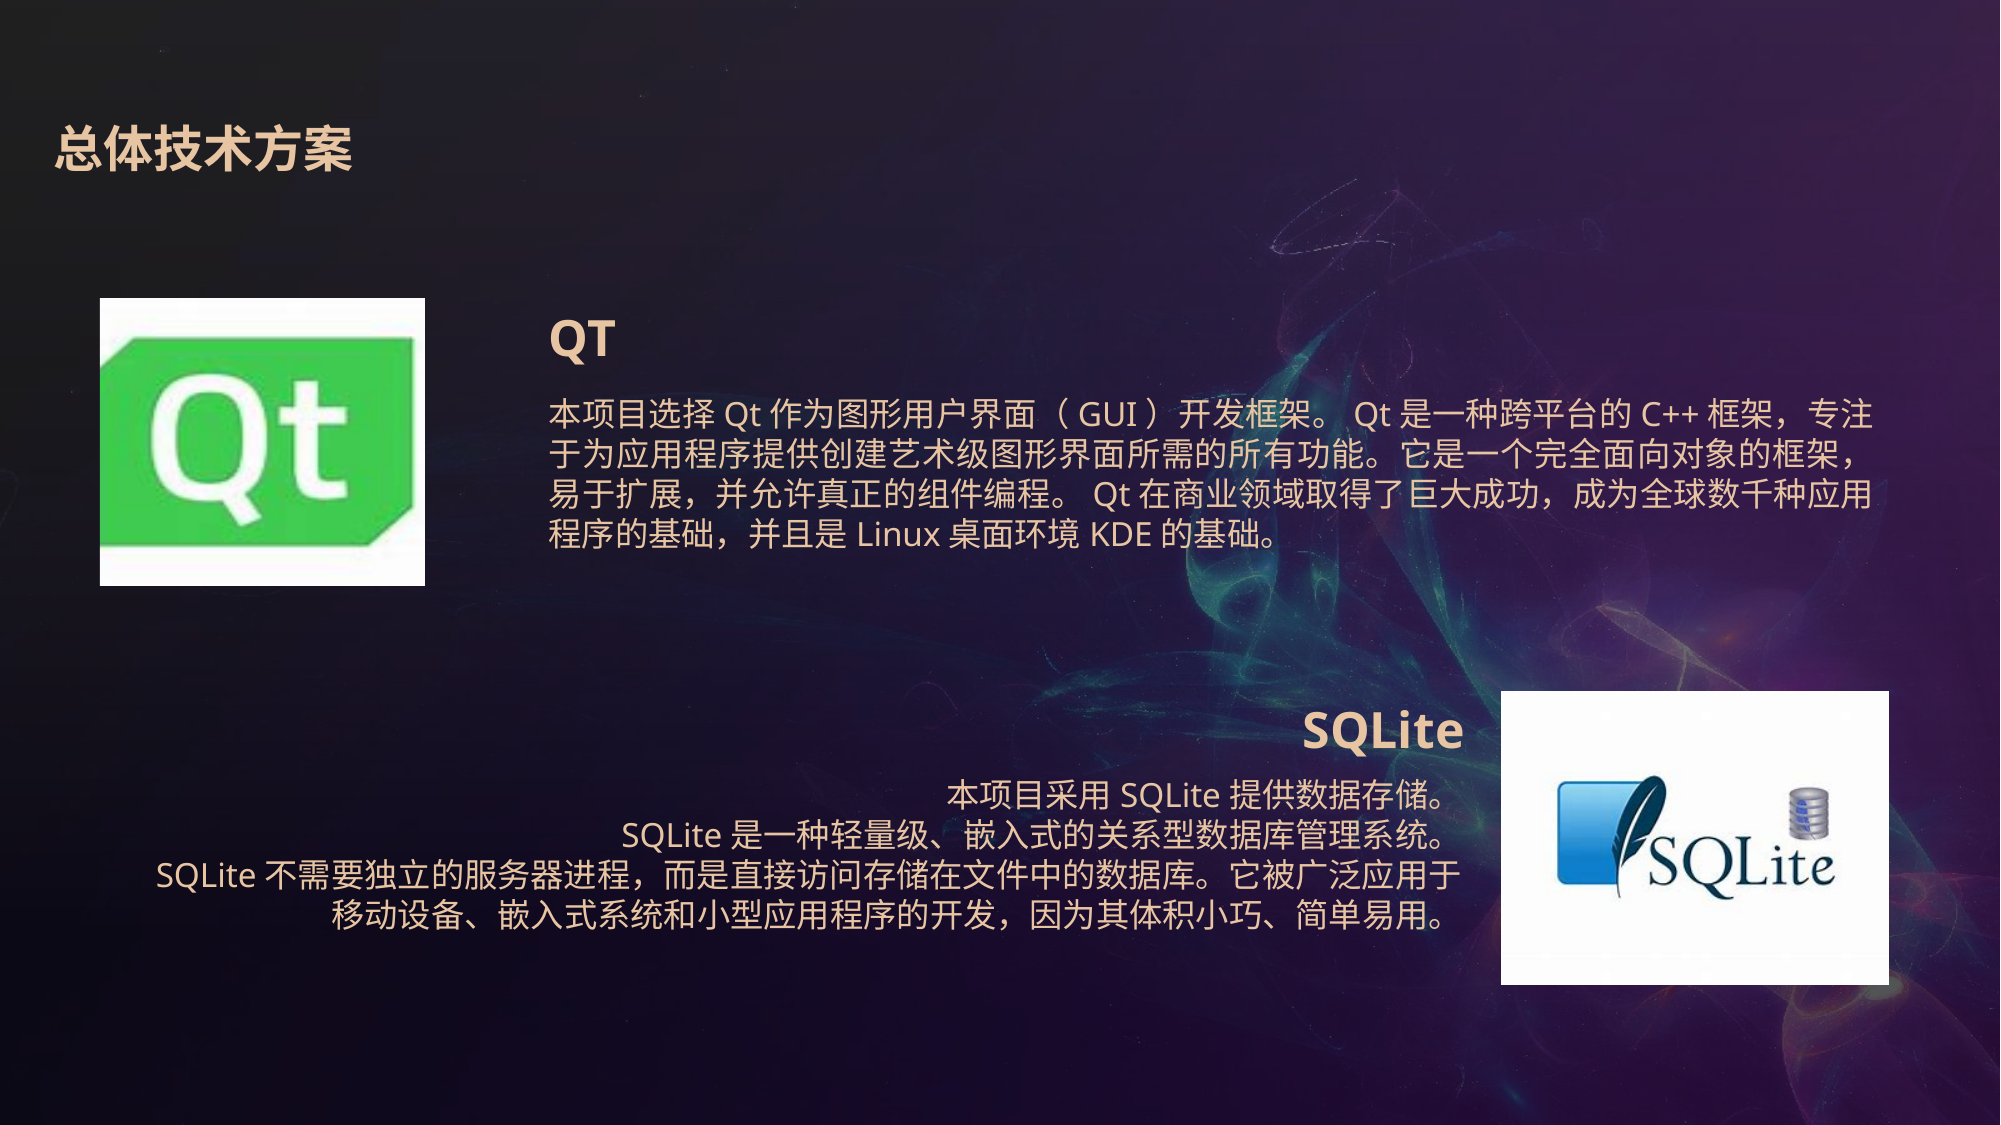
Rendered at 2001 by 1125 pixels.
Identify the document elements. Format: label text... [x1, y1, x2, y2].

text_box 总体技术方案 [33, 102, 534, 188]
picture [99, 298, 425, 586]
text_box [533, 298, 1889, 563]
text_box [121, 691, 1477, 985]
picture [1501, 691, 1889, 985]
